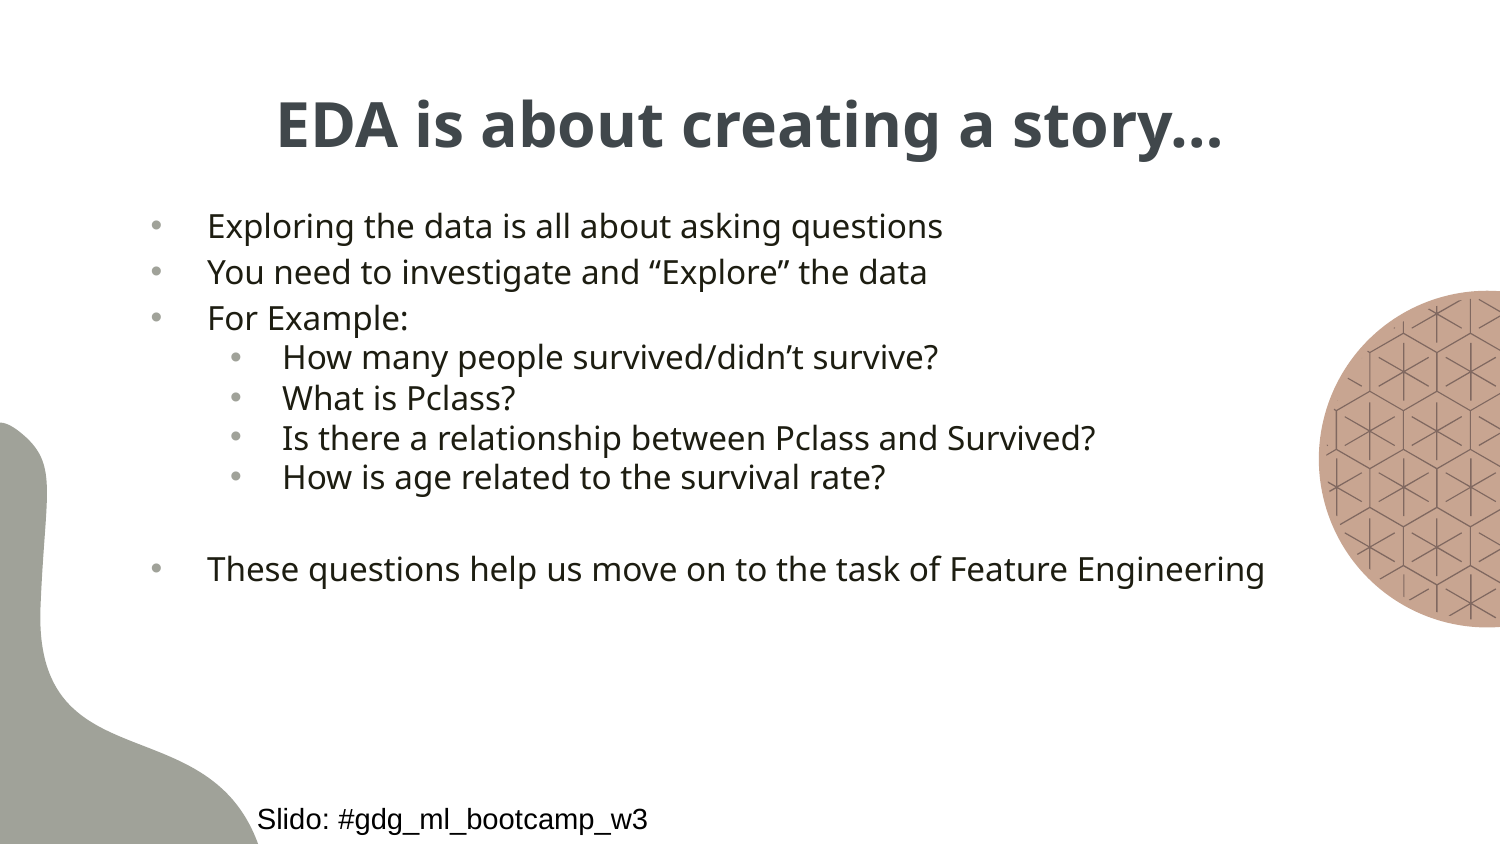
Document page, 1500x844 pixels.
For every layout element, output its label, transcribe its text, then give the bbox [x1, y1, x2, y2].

text_box Slido: #gdg_ml_bootcamp_w3 [242, 793, 916, 843]
list Exploring the data is all about asking questions You need to investigate and “Explore” the data For Example: How many people survived/didn’t survive? What is Pclass? Is there a relationship between Pclass and Survived? How is age related to the survival rate? These questions help us move on to the task of Feature Engineering [116, 184, 1383, 772]
title EDA is about creating a story… [116, 85, 1383, 175]
